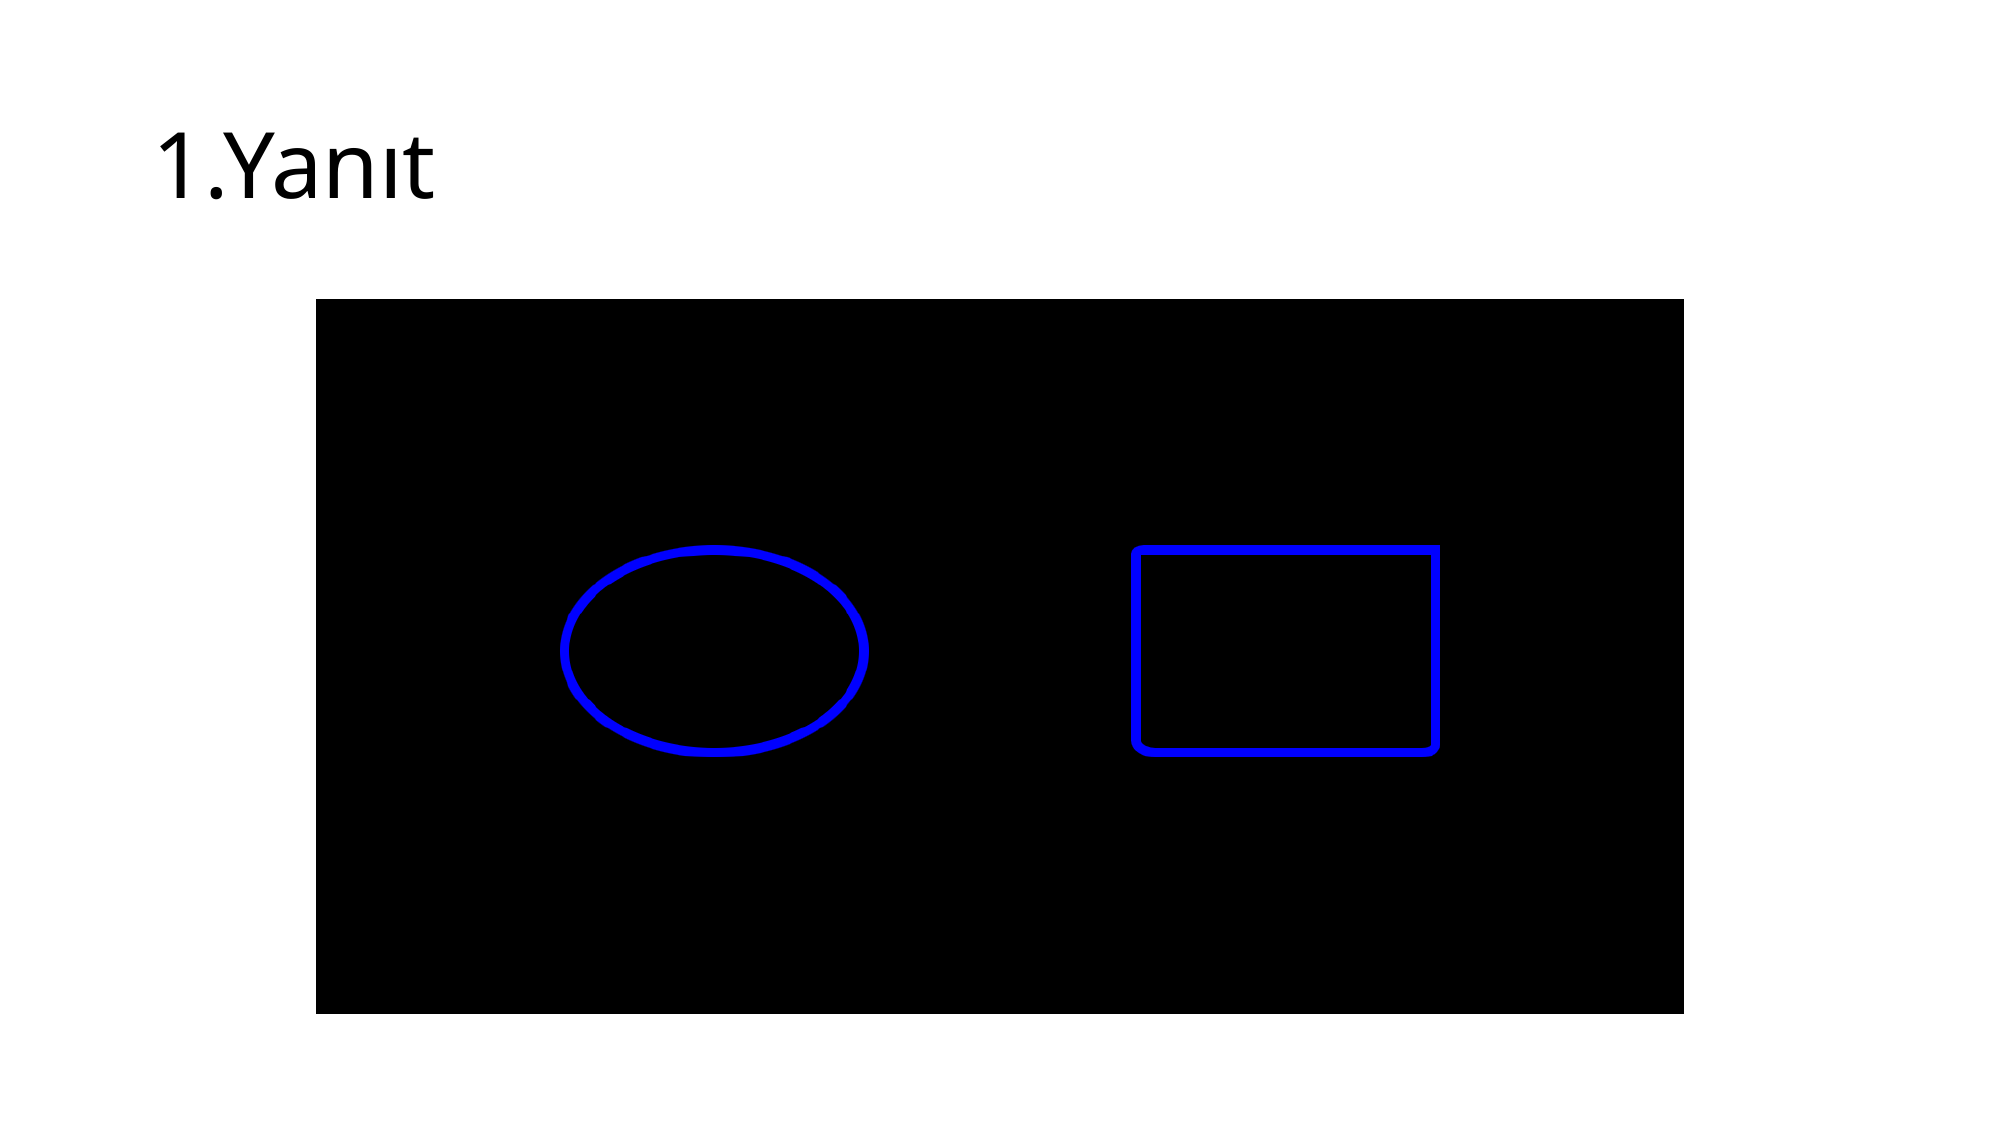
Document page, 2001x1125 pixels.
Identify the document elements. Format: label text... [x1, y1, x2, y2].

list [316, 299, 1684, 1014]
title 1.Yanıt [137, 59, 1863, 278]
